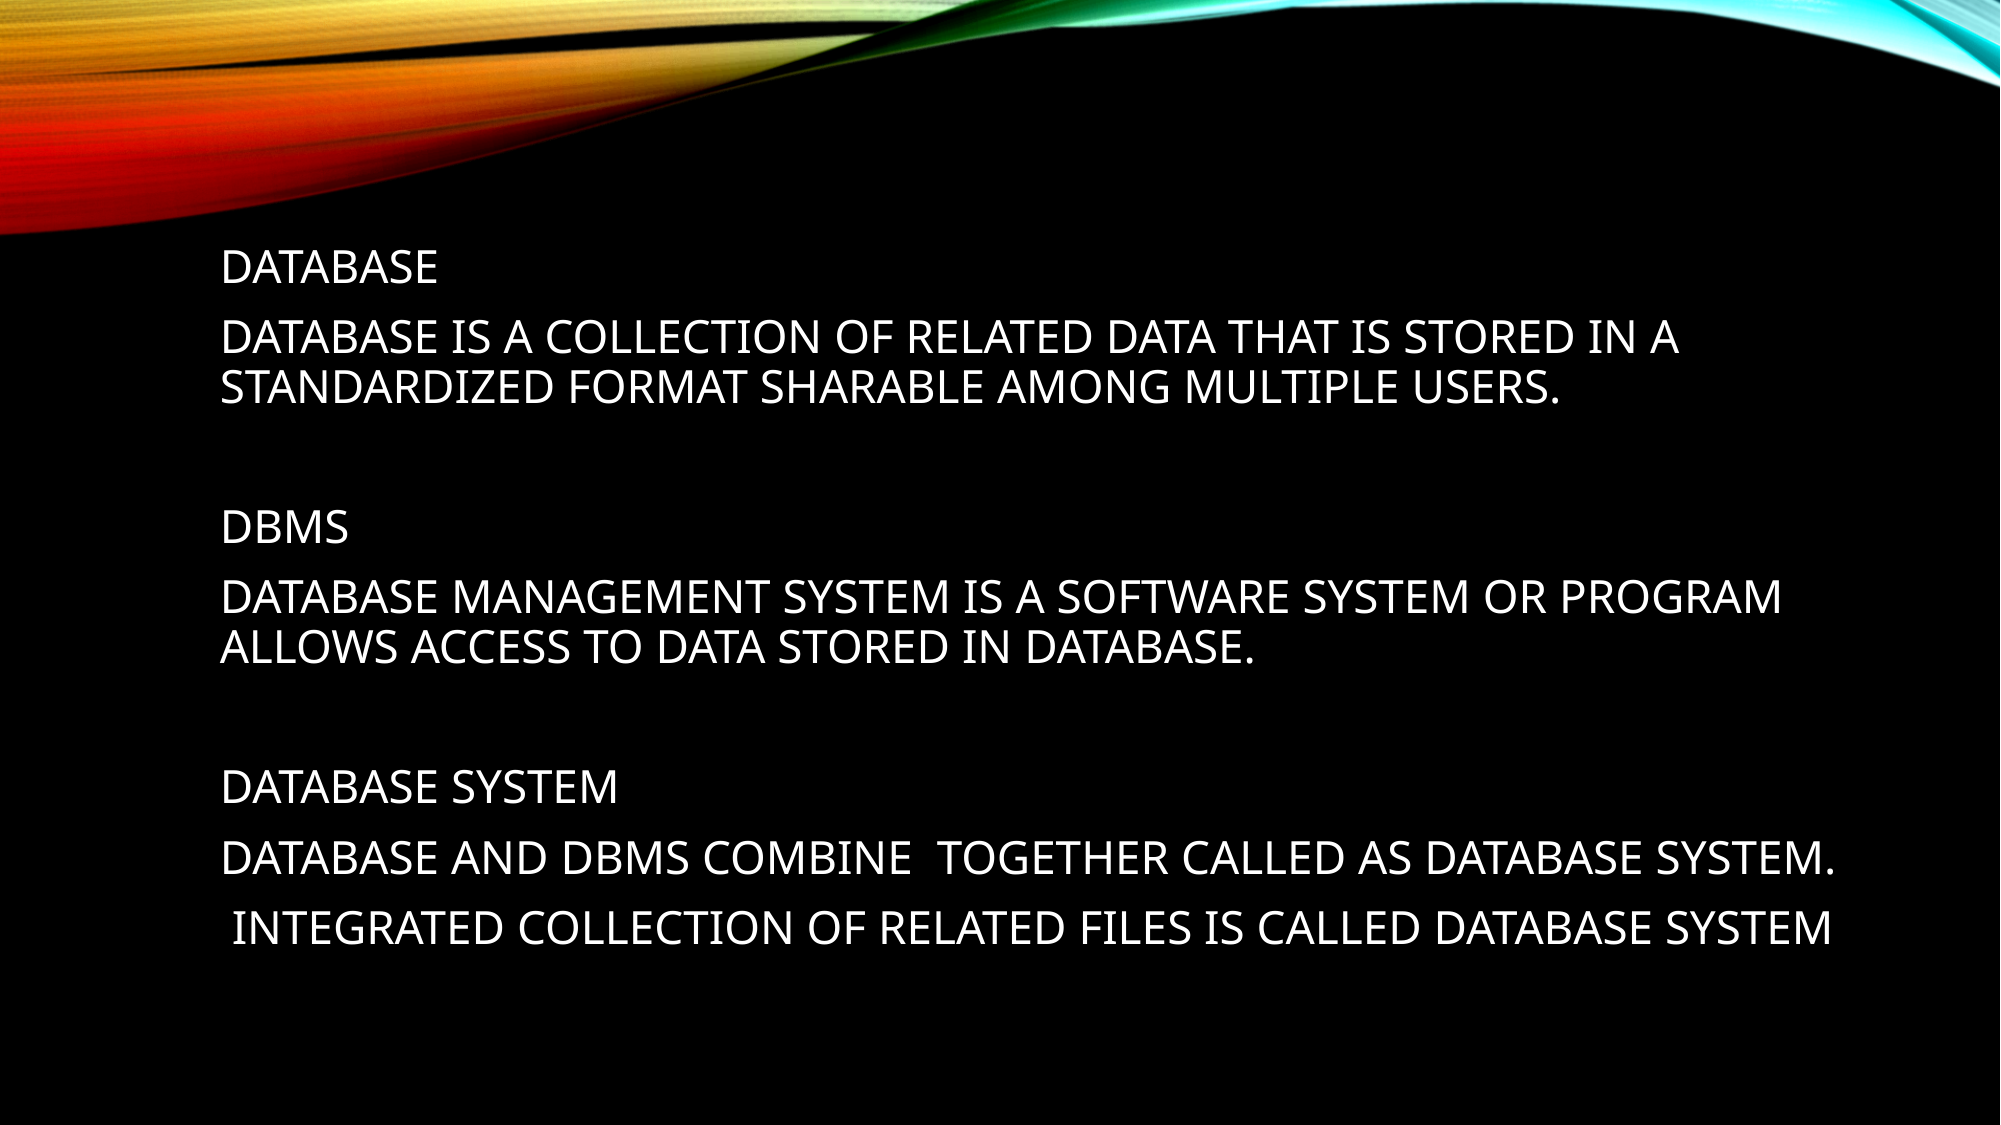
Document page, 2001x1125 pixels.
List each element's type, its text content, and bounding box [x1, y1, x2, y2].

list DATABASE DATABASE IS A COLLECTION OF RELATED DATA THAT IS STORED IN A STANDARDIZED FORMAT SHARABLE AMONG MULTIPLE USERS. DBMS DATABASE MANAGEMENT SYSTEM IS A SOFTWARE SYSTEM OR PROGRAM ALLOWS ACCESS TO DATA STORED IN DATABASE. DATABASE SYSTEM DATABASE AND DBMS COMBINE TOGETHER CALLED AS DATABASE SYSTEM. INTEGRATED COLLECTION OF RELATED FILES IS CALLED DATABASE SYSTEM [204, 236, 1980, 1108]
picture [0, 0, 2000, 237]
